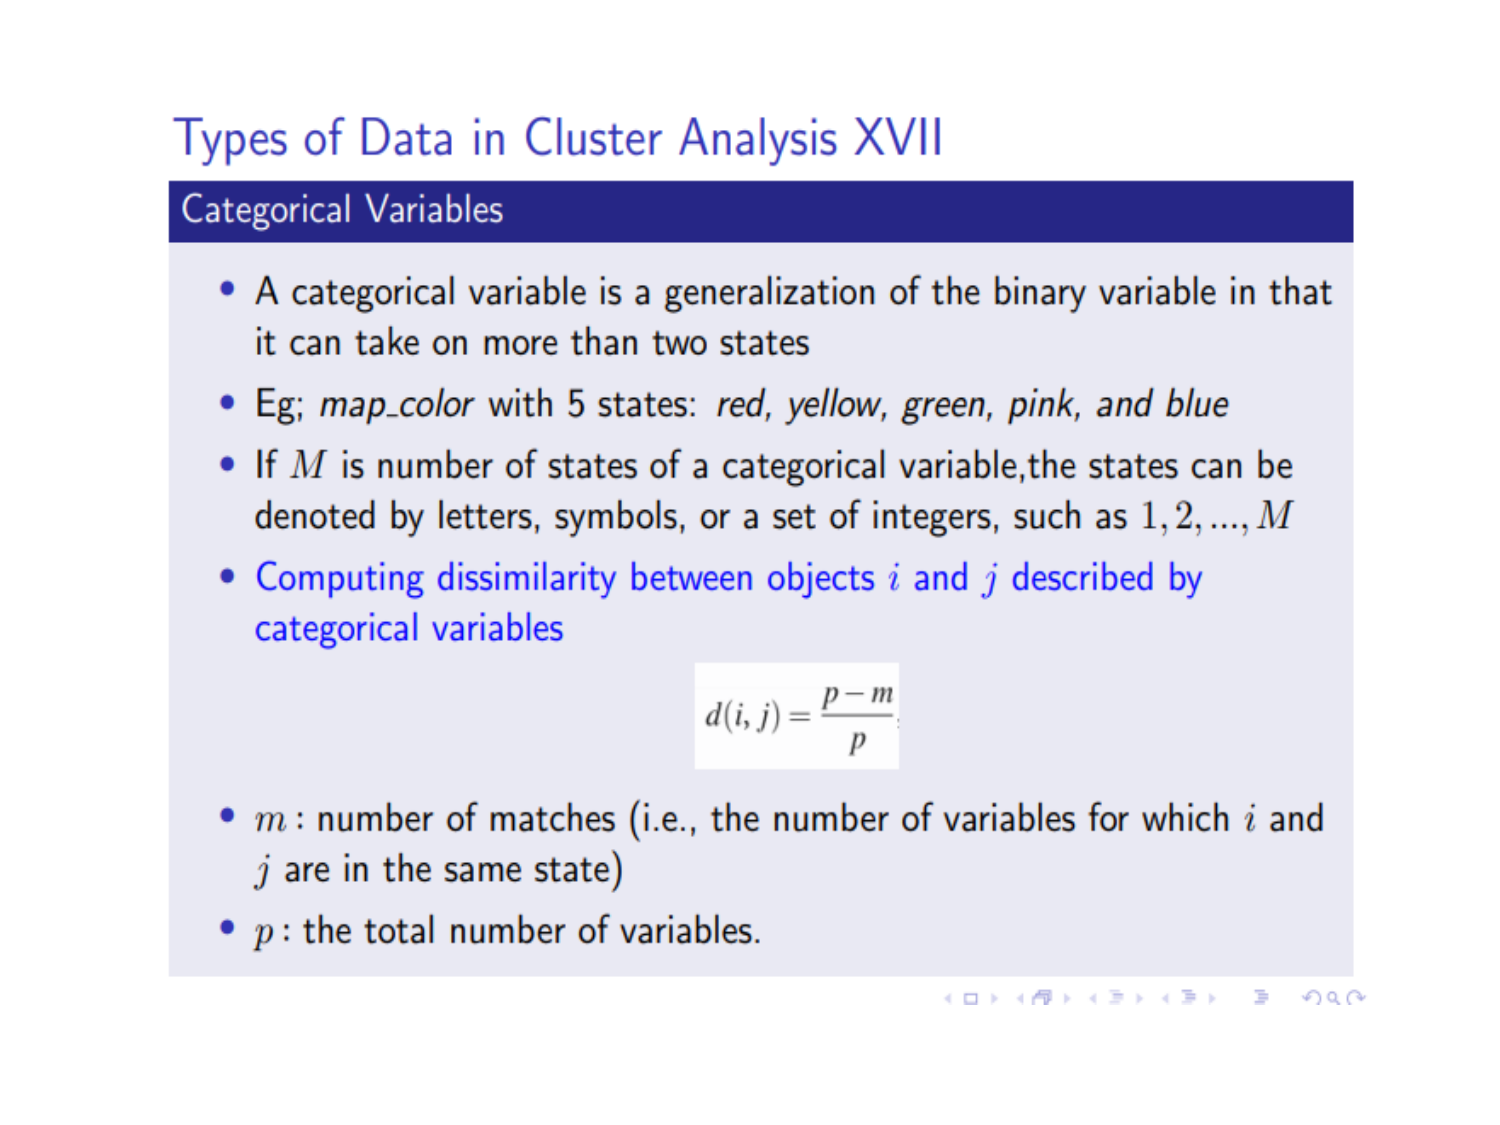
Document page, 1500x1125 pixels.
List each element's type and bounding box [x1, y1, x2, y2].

list [159, 101, 1377, 1006]
